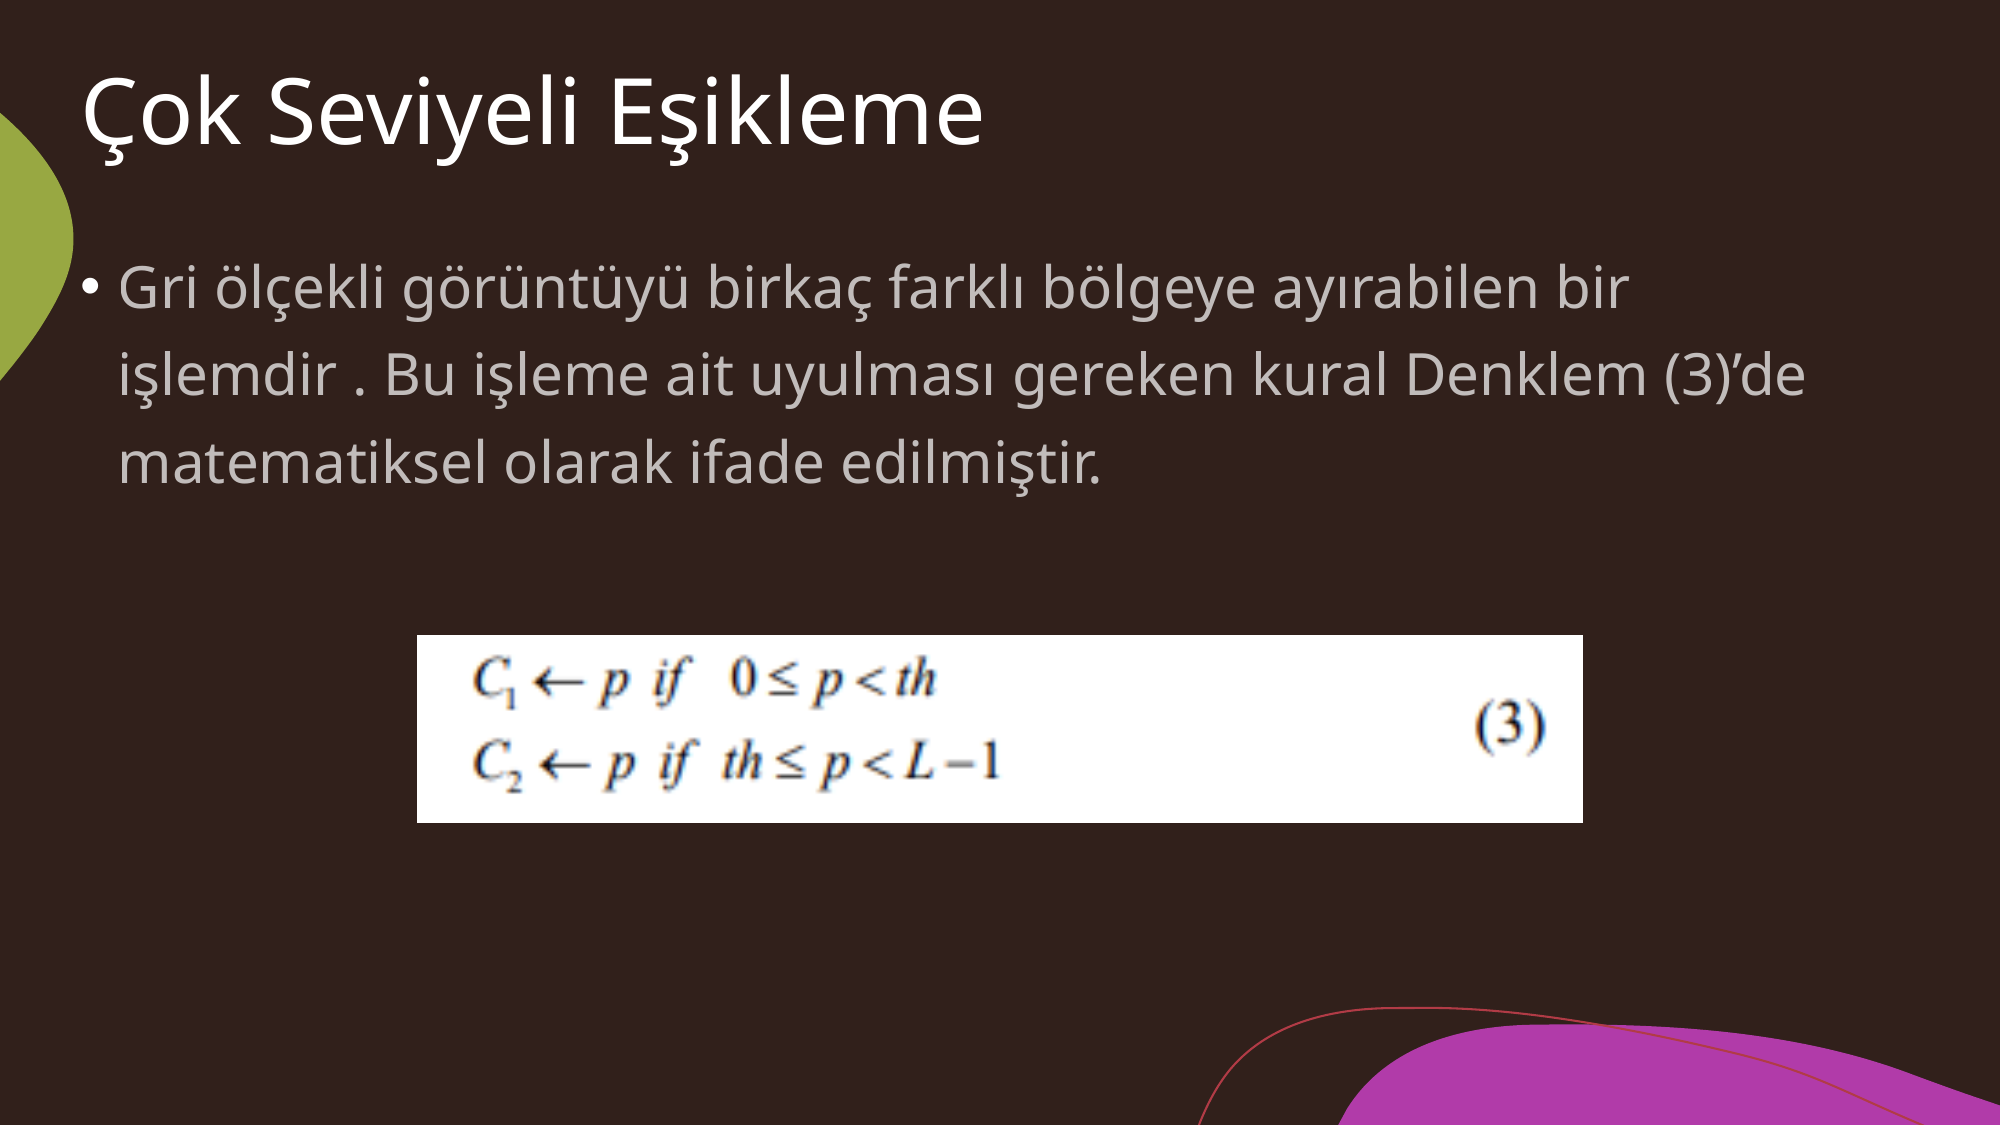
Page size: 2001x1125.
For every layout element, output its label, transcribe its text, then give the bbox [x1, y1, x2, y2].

picture [417, 634, 1583, 823]
title Çok Seviyeli Eşikleme [65, 38, 1875, 192]
list Gri ölçekli görüntüyü birkaç farklı bölgeye ayırabilen bir işlemdir . Bu işleme ait uyulması gereken kural Denklem (3)’de matematiksel olarak ifade edilmiştir. [65, 225, 1824, 563]
